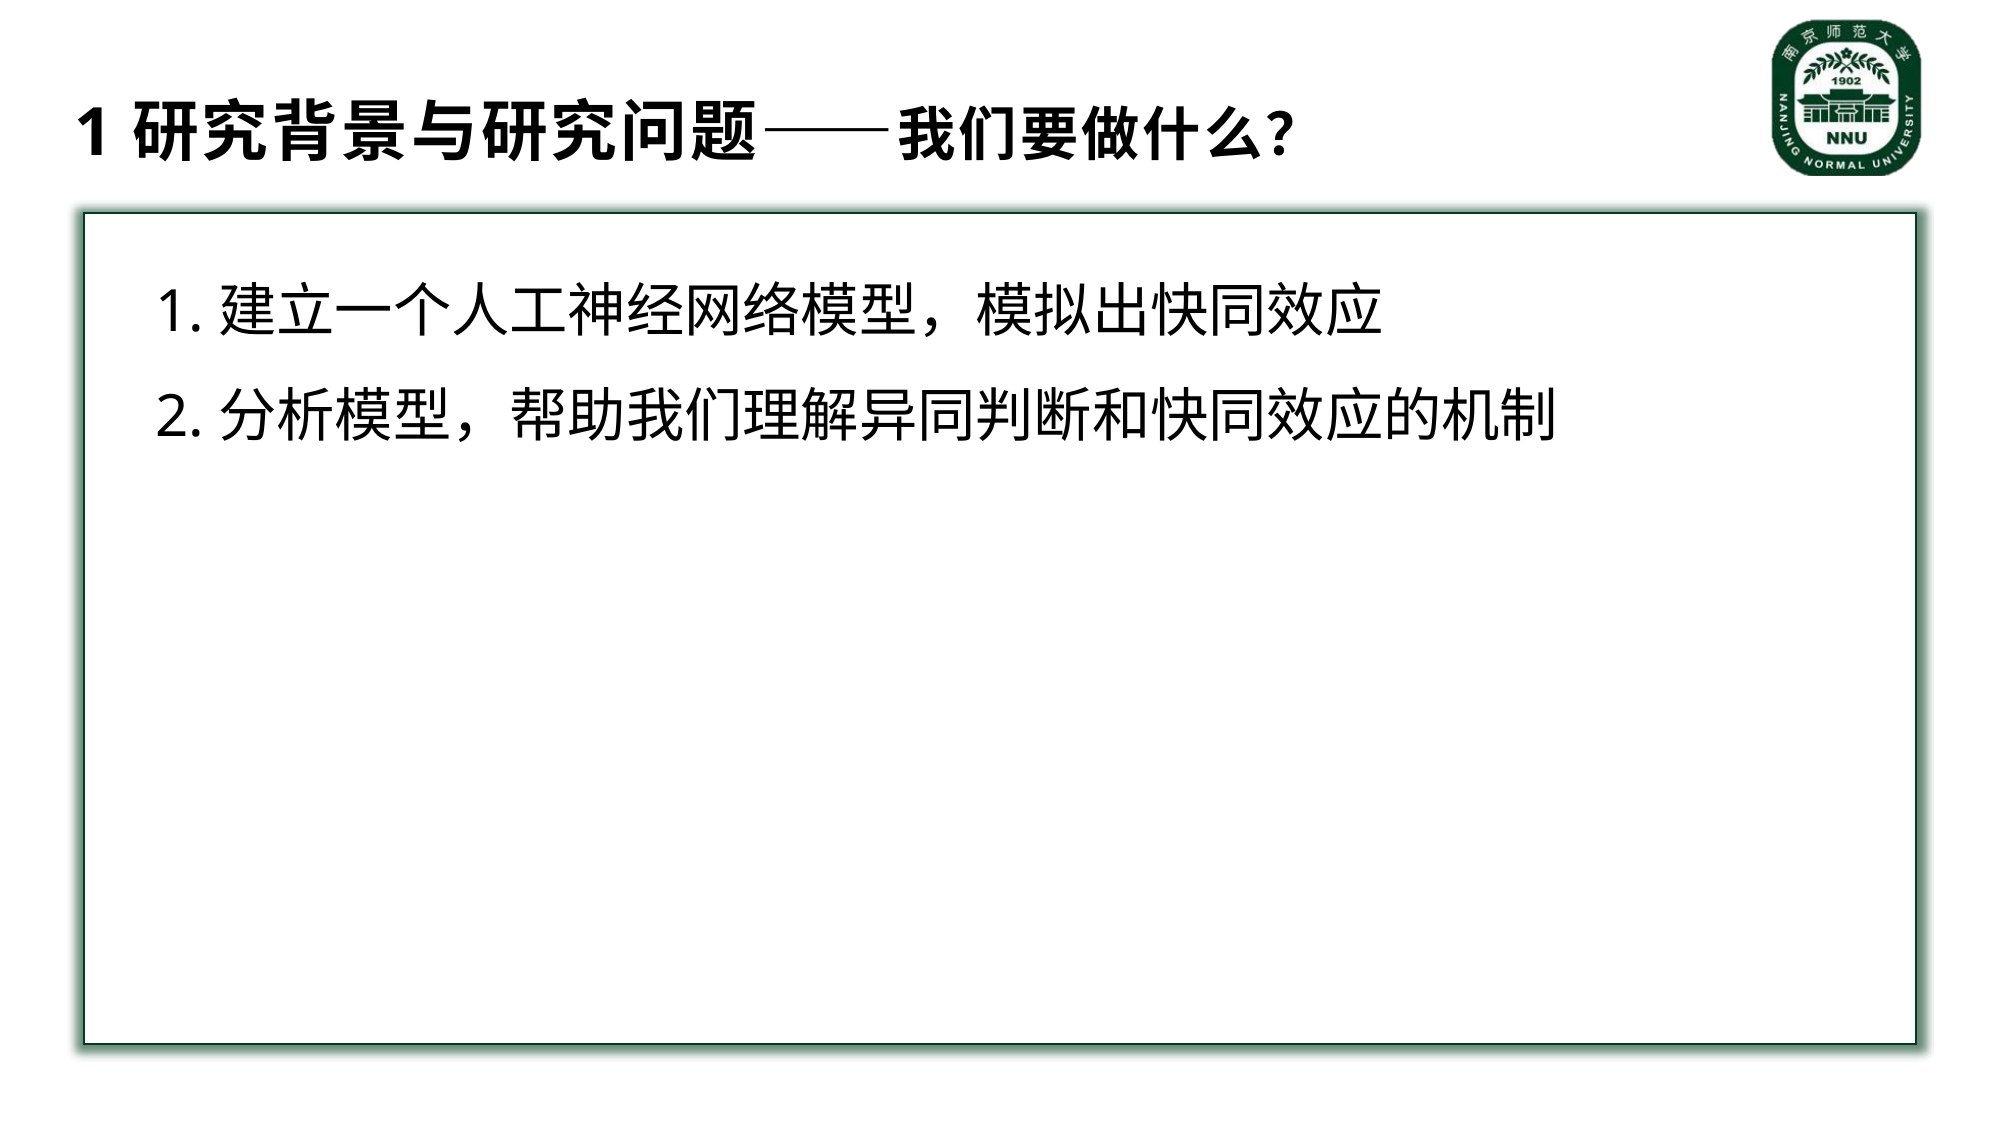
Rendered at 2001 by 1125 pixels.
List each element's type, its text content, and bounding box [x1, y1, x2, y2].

text_box 1.建立一个人工神经网络模型，模拟出快同效应 2.分析模型，帮助我们理解异同判断和快同效应的机制 [140, 229, 1740, 456]
text_box [83, 212, 1917, 1045]
text_box 1研究背景与研究问题——我们要做什么？ [60, 81, 1658, 256]
picture [1724, 14, 1970, 182]
